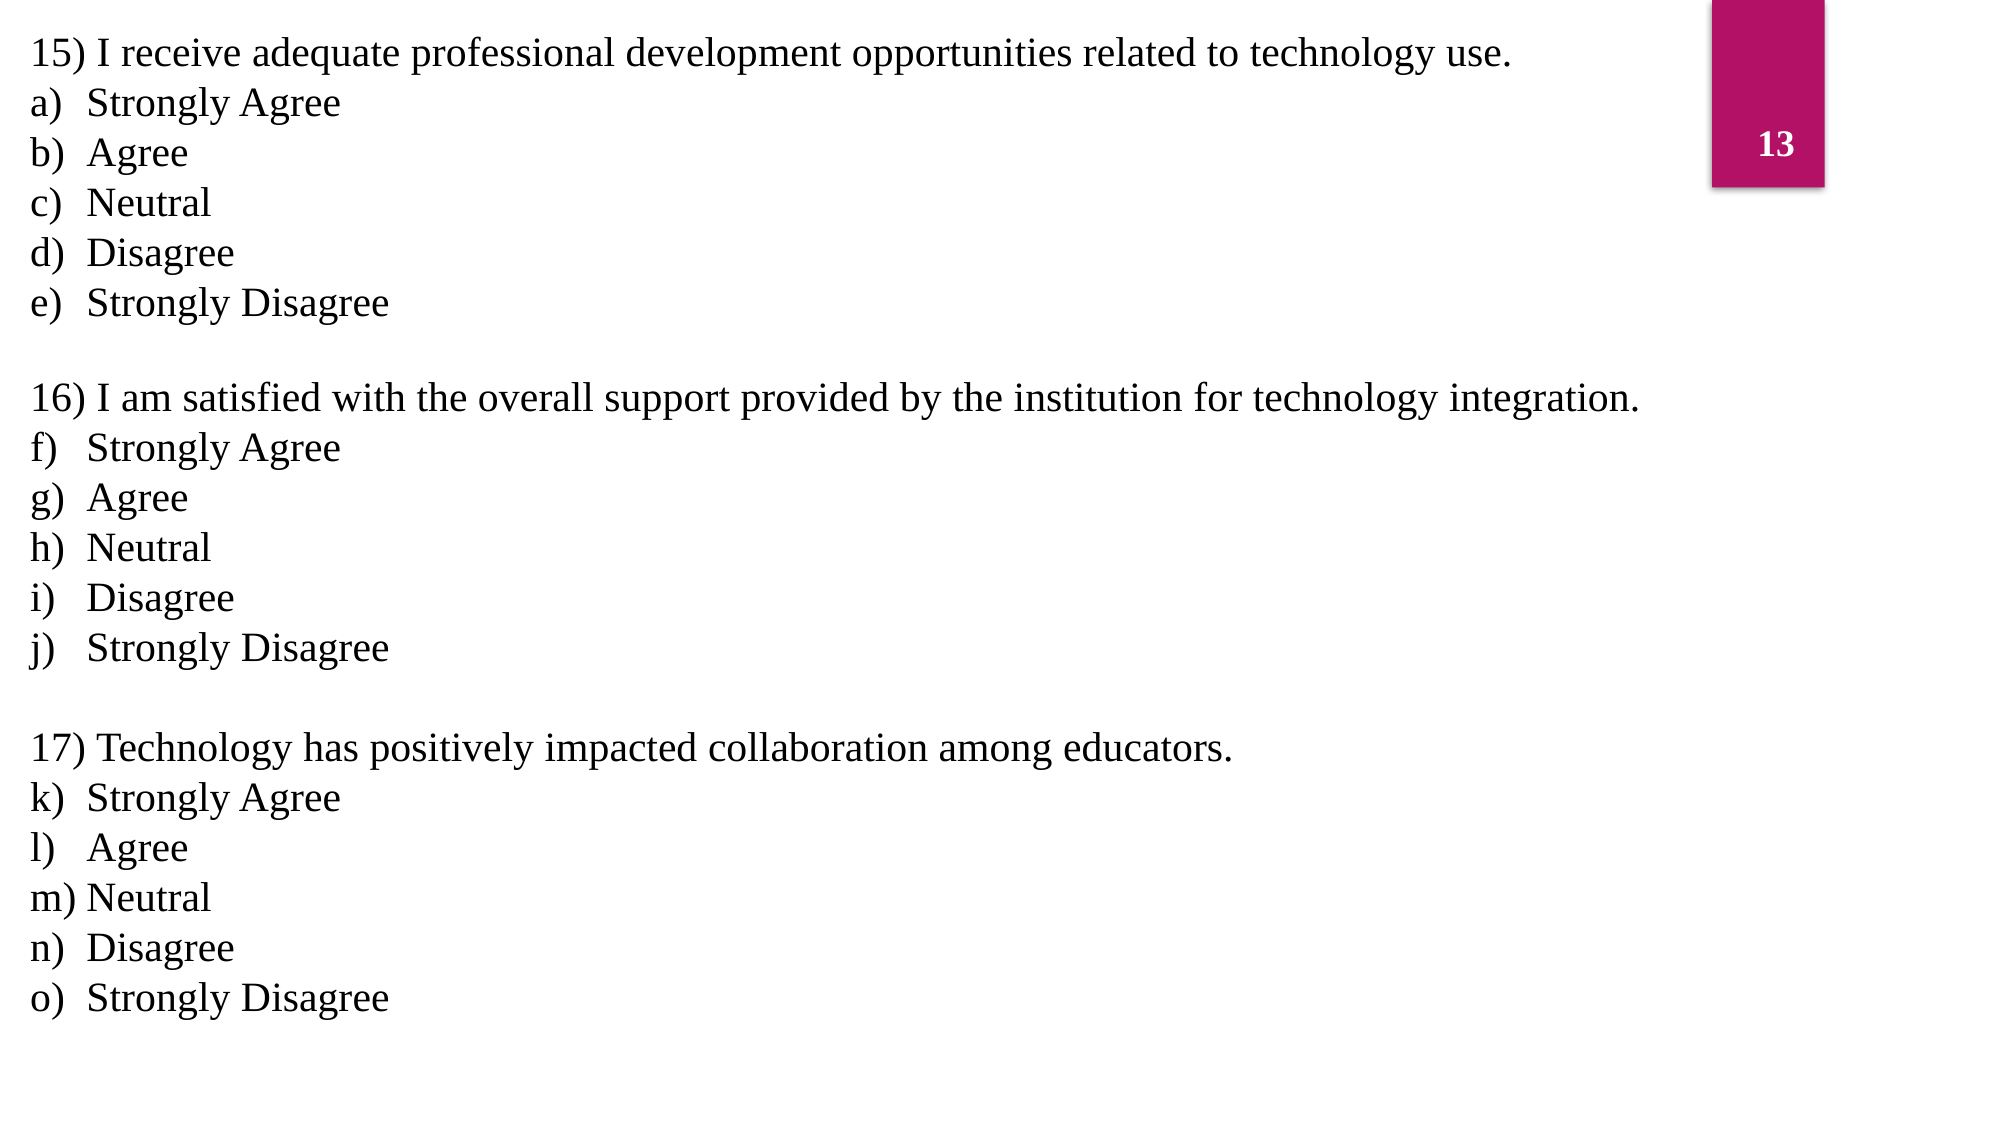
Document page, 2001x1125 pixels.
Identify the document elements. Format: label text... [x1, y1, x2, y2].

text_box 13 [1742, 111, 1813, 216]
text_box 15) I receive adequate professional development opportunities related to technology use. Strongly Agree Agree Neutral Disagree Strongly Disagree 16) I am satisfied with the overall support provided by the institution for technology integration. Strongly Agree Agree Neutral Disagree Strongly Disagree 17) Technology has positively impacted collaboration among educators. Strongly Agree Agree Neutral Disagree Strongly Disagree [15, 17, 1700, 1118]
